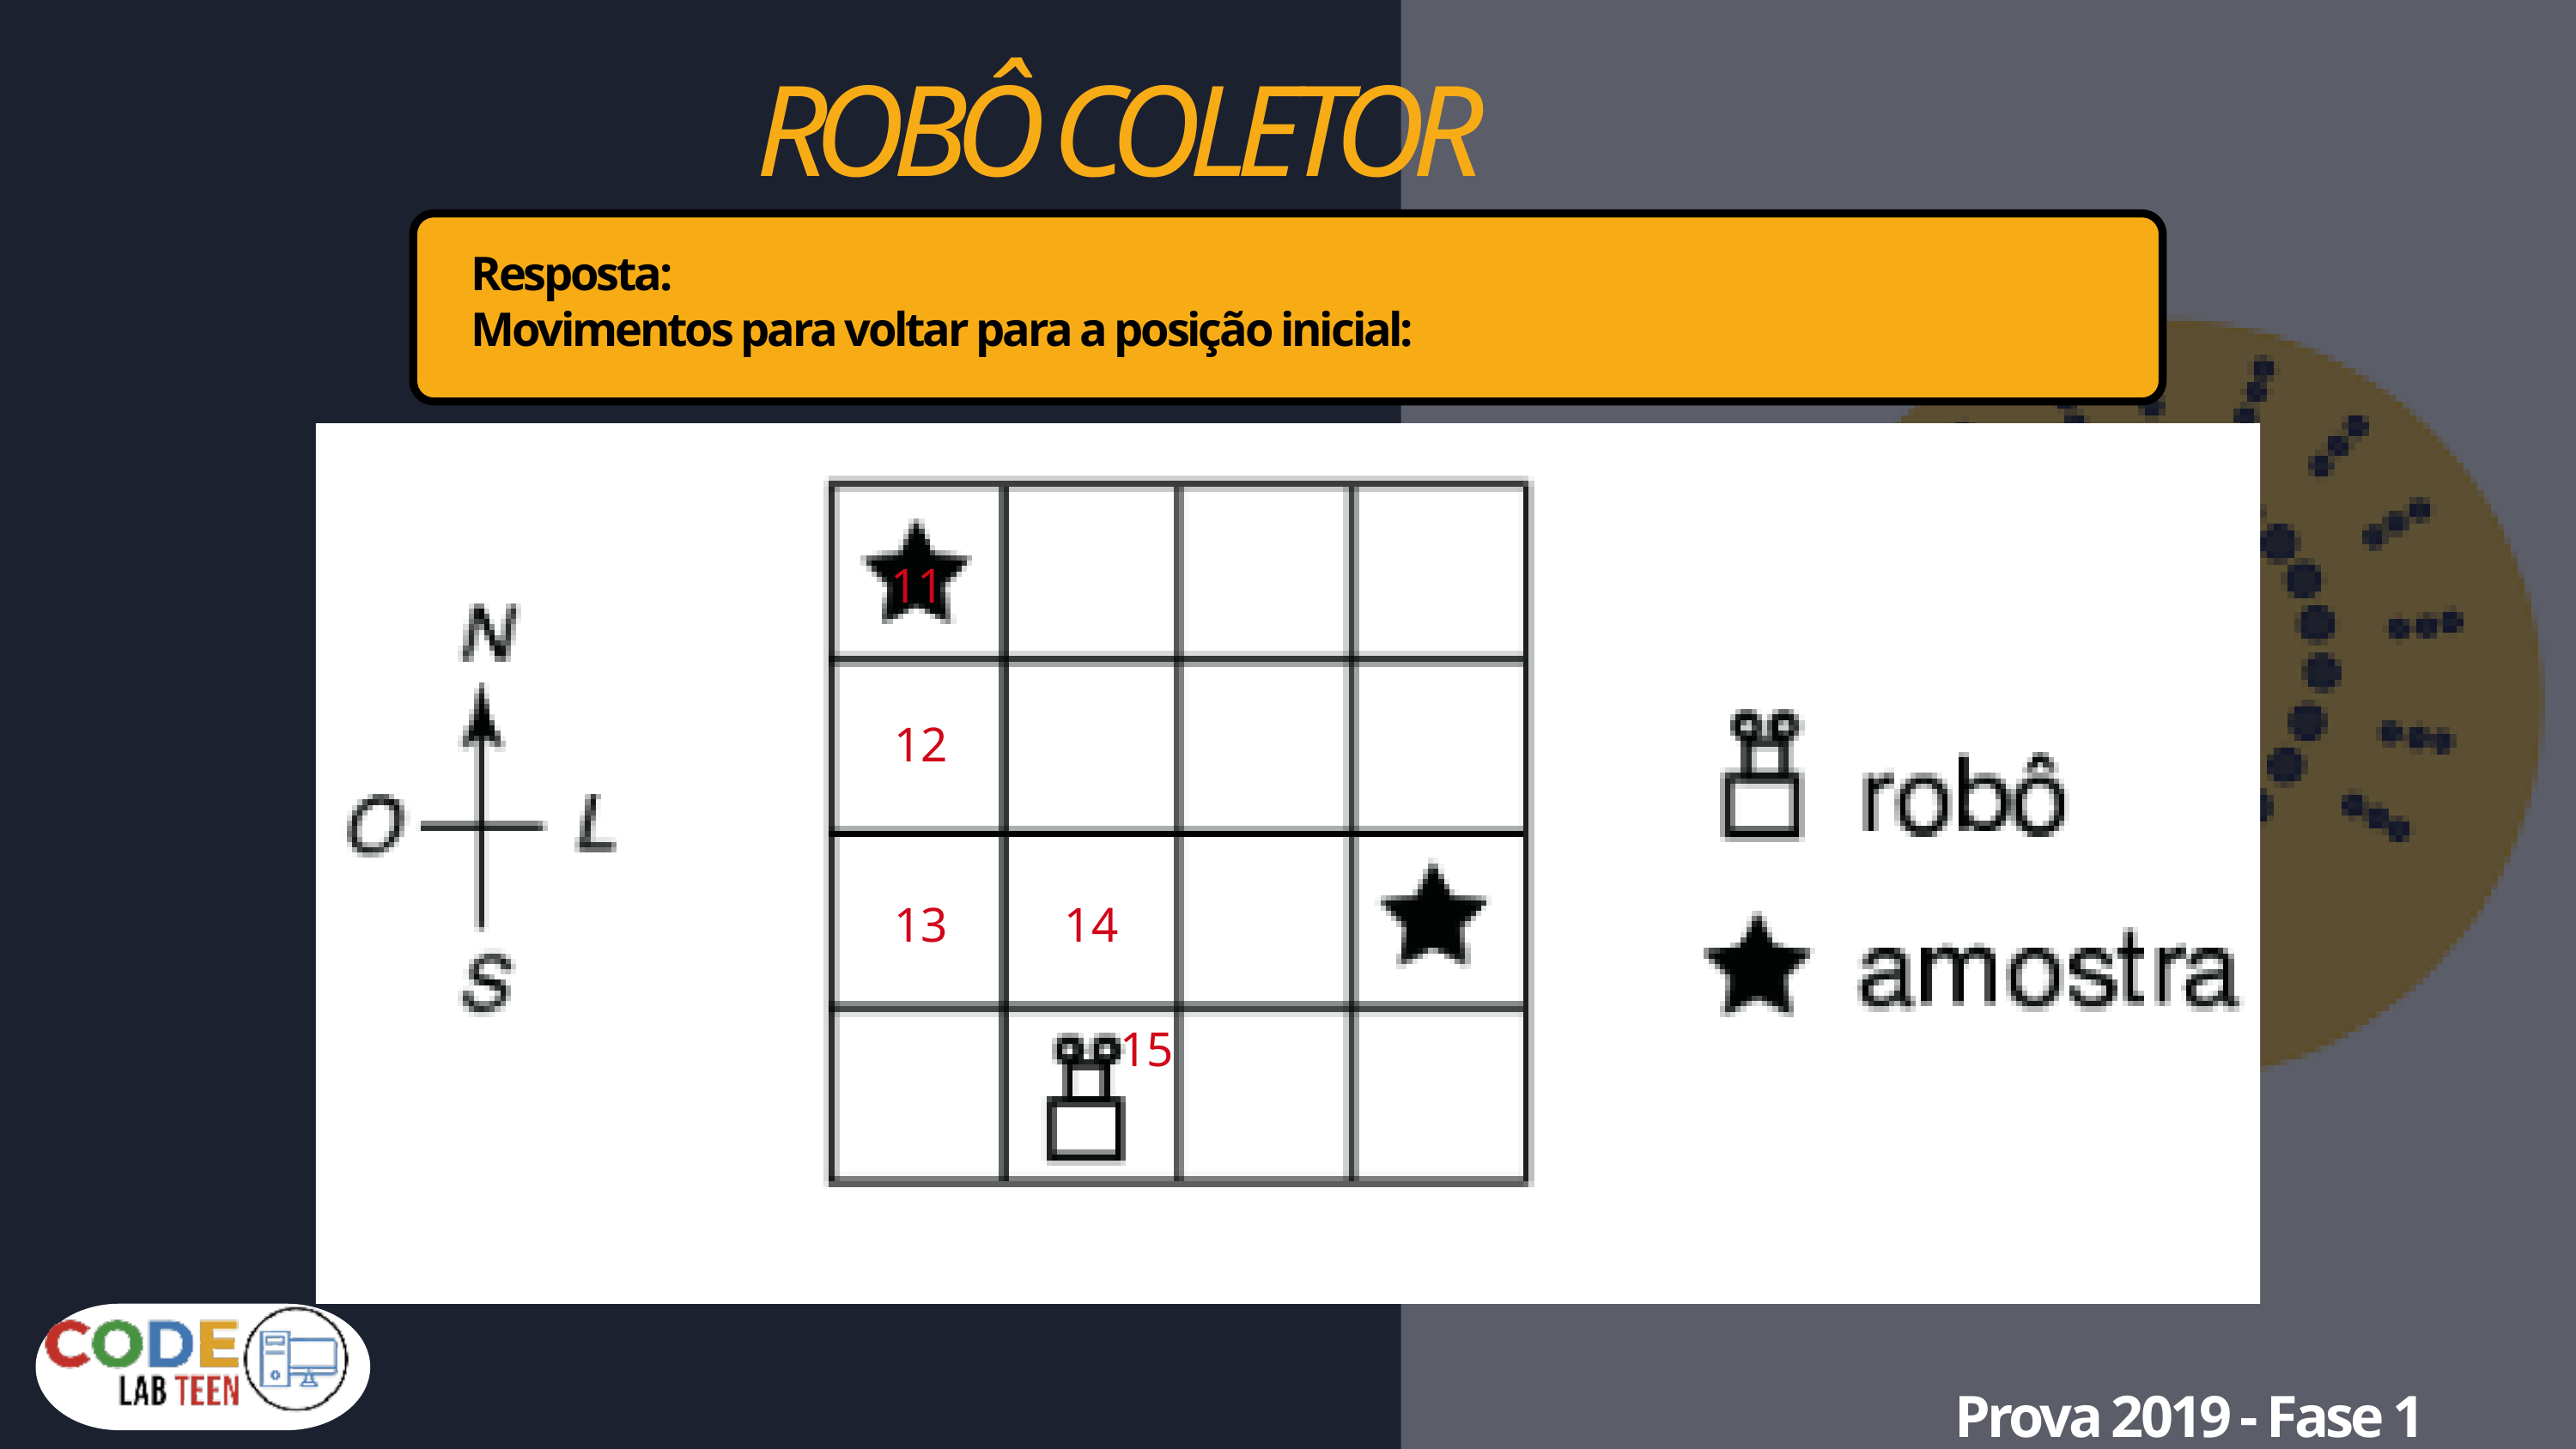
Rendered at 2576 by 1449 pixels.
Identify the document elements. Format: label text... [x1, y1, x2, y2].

text_box 12 [893, 705, 949, 772]
text_box [315, 423, 1396, 1304]
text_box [1400, 0, 2576, 1449]
text_box 13 [893, 885, 949, 951]
text_box 15 [1119, 1009, 1175, 1076]
text_box ROBÔ COLETOR [756, 27, 1396, 202]
text_box [8, 1284, 398, 1449]
text_box 11 [890, 546, 945, 613]
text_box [35, 1303, 371, 1431]
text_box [412, 213, 2163, 403]
text_box 14 [1064, 885, 1120, 951]
